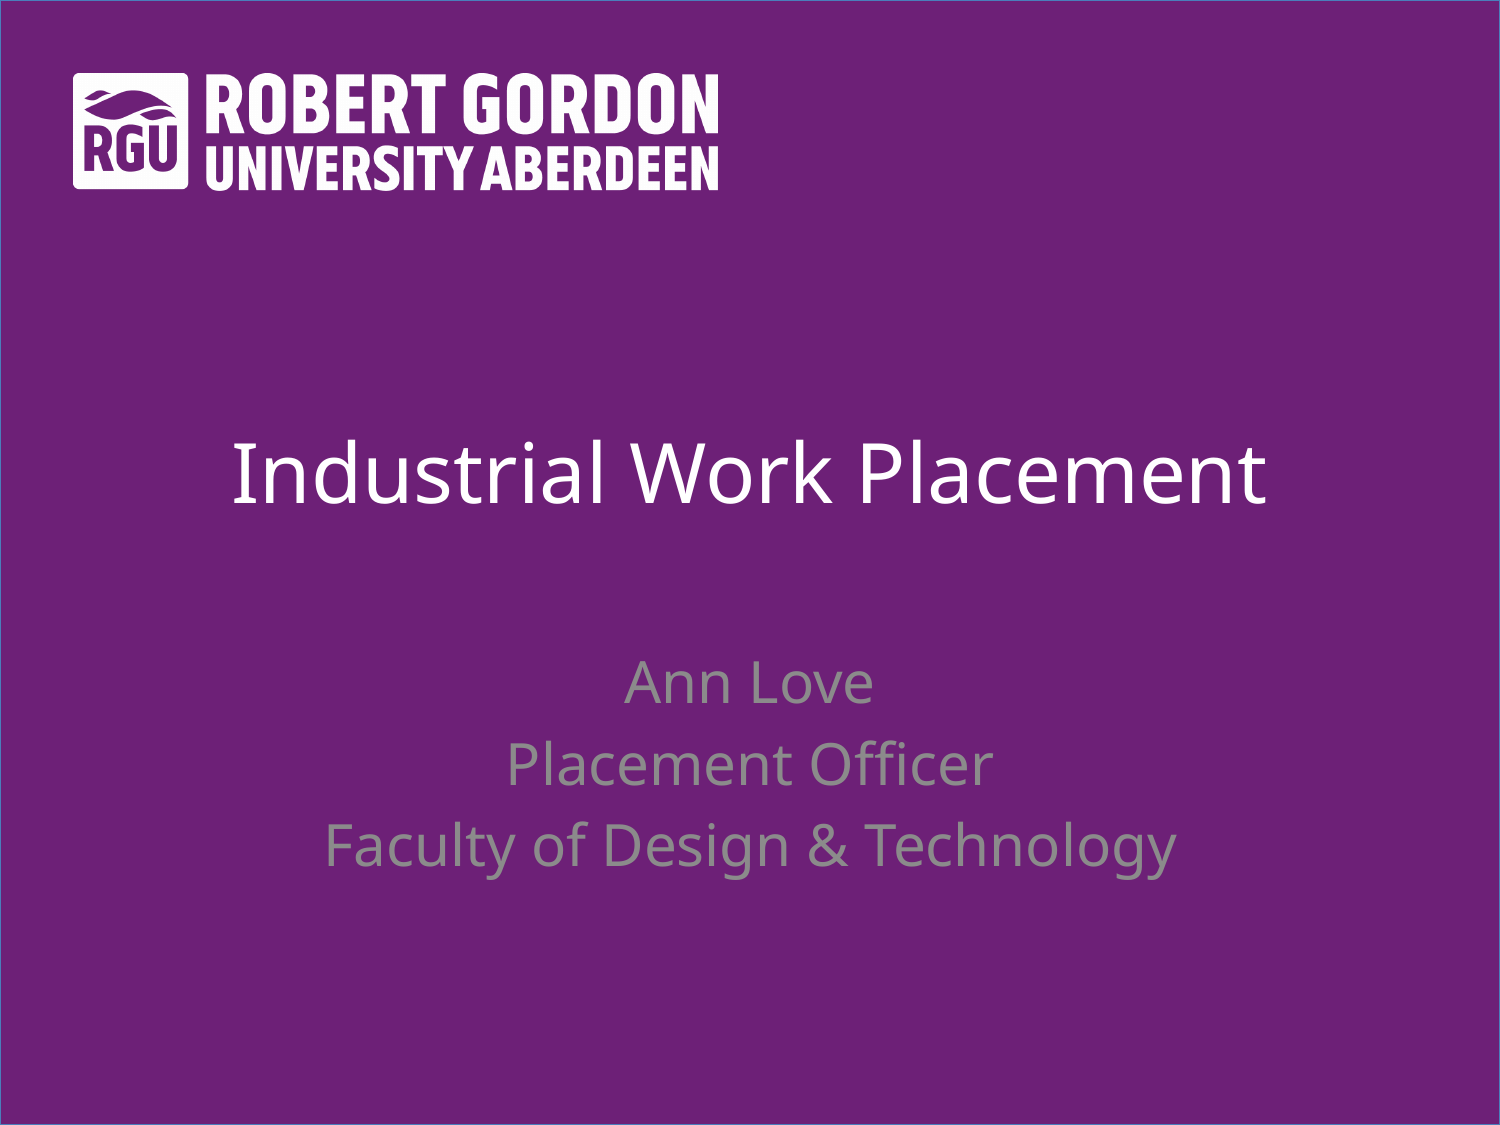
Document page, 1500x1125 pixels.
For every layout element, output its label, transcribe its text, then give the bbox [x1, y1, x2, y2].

title Industrial Work Placement [112, 349, 1388, 591]
picture [73, 73, 718, 191]
subtitle Ann Love Placement Officer Faculty of Design & Technology [225, 637, 1275, 925]
